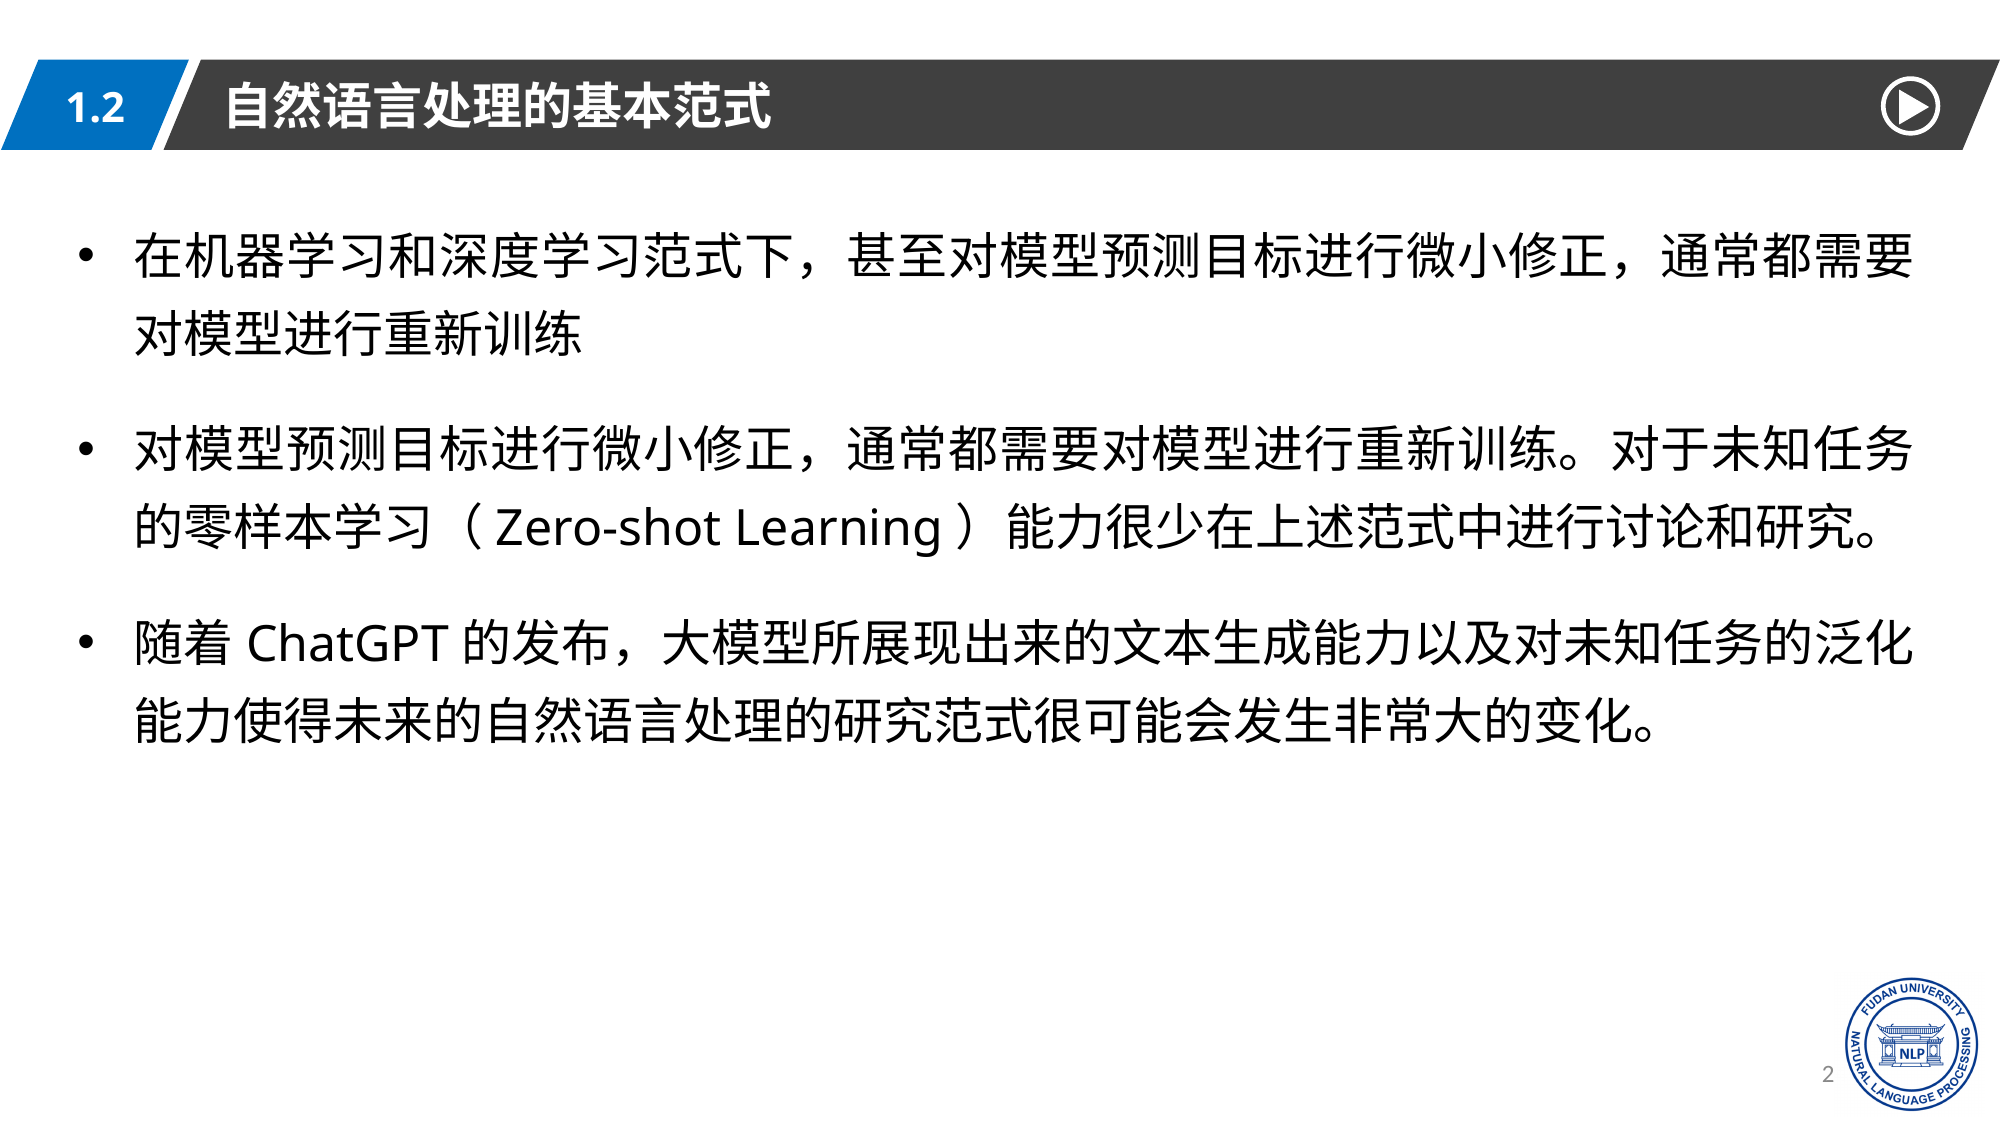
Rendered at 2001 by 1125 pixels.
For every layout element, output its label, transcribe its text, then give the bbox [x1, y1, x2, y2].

text_box 自然语言处理的基本范式 [207, 66, 788, 142]
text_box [1883, 78, 1939, 134]
text_box 1.2 [26, 73, 164, 138]
text_box 在机器学习和深度学习范式下，甚至对模型预测目标进行微小修正，通常都需要对模型进行重新训练 对模型预测目标进行微小修正，通常都需要对模型进行重新训练。对于未知任务的零样本学习（Zero-shot Learning）能力很少在上述范式中进行讨论和研究。 随着ChatGPT的发布，大模型所展现出来的文本生成能力以及对未知任务的泛化能力使得未来的自然语言处理的研究范式很可能会发生非常大的变化。 [62, 199, 1930, 757]
text_box [1, 89, 157, 150]
slide_number 24 [1412, 1042, 1863, 1103]
text_box [163, 59, 2000, 150]
text_box [32, 59, 189, 120]
picture [1834, 972, 1985, 1117]
